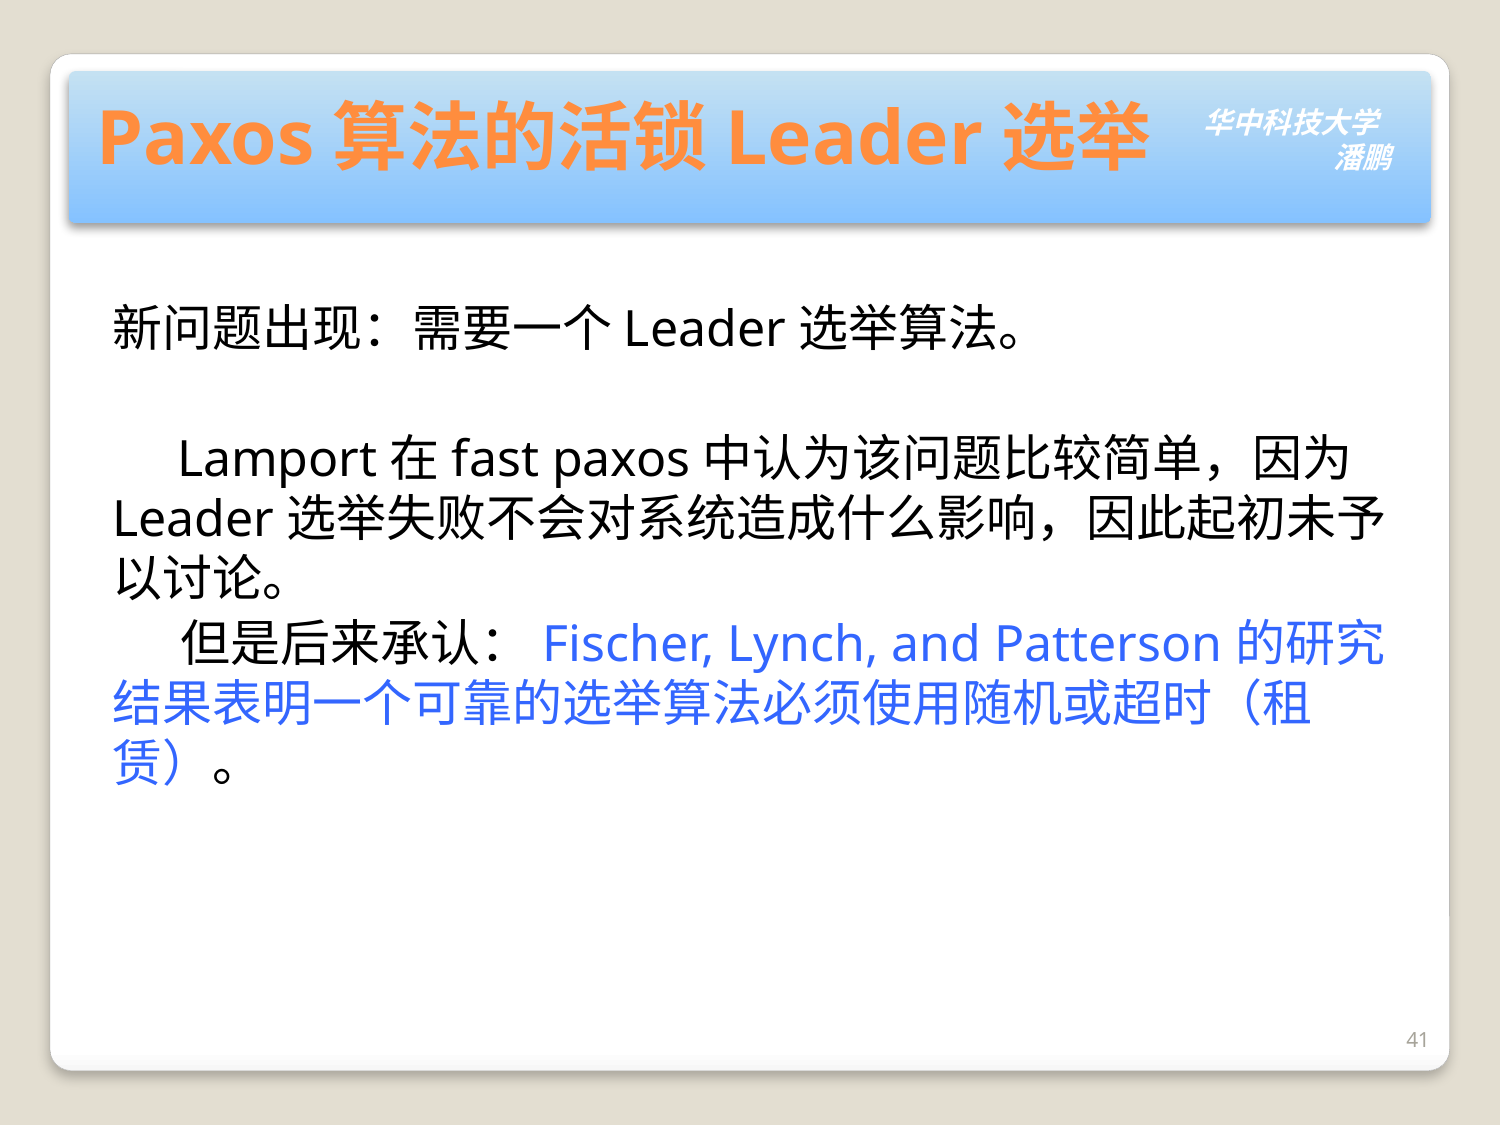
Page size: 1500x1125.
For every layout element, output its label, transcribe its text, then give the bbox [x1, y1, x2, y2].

slide_number 41 [1369, 1002, 1445, 1063]
title Paxos算法的活锁Leader选举 [82, 82, 1425, 188]
list 新问题出现：需要一个Leader选举算法。 Lamport在fast paxos中认为该问题比较简单，因为Leader选举失败不会对系统造成什么影响，因此起初未予以讨论。 但是后来承认：Fischer, Lynch, and Patterson的研究结果表明一个可靠的选举算法必须使用随机或超时（租赁）。 [81, 281, 1419, 859]
